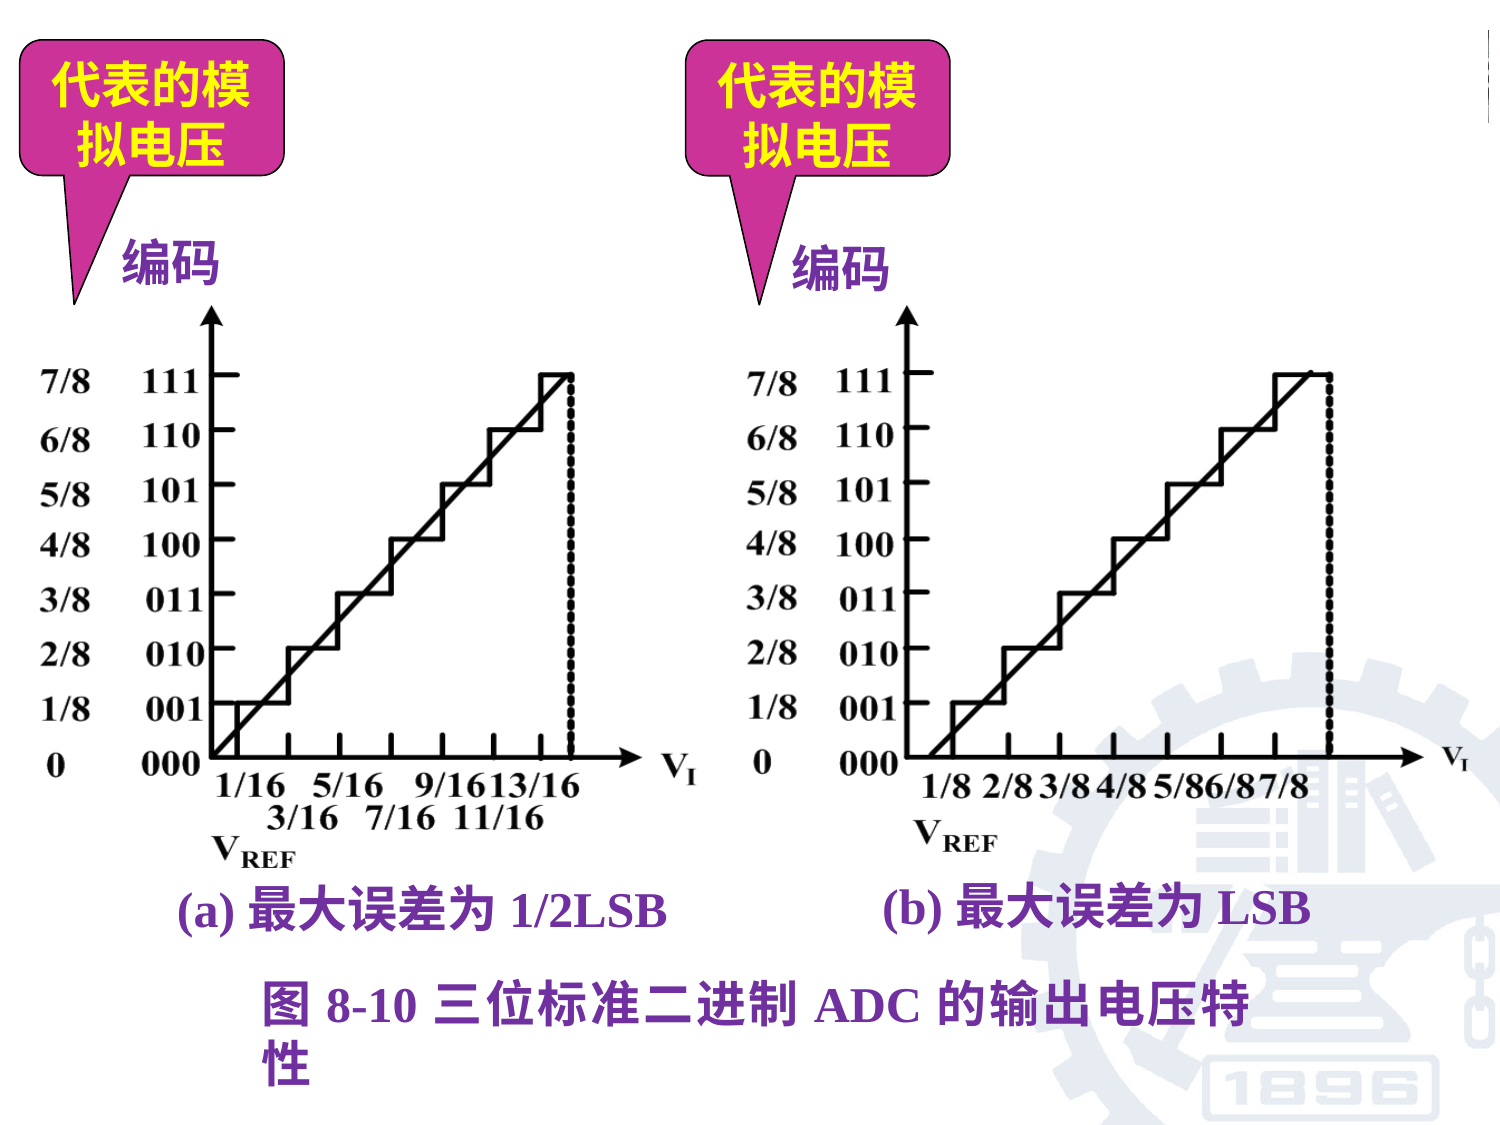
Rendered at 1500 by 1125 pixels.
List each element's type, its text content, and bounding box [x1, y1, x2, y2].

picture [38, 303, 1500, 1125]
text_box 编码 [770, 206, 927, 302]
text_box 编码 [100, 200, 257, 302]
text_box 图8-10三位标准二进制ADC的输出电压特性 [240, 941, 1266, 1025]
text_box [1, 0, 1489, 166]
text_box 代表的模拟电压 [19, 39, 285, 302]
text_box (b)最大误差为LSB [861, 888, 1381, 927]
text_box 代表的模拟电压 [685, 40, 950, 302]
text_box (a)最大误差为1/2LSB [156, 888, 725, 930]
